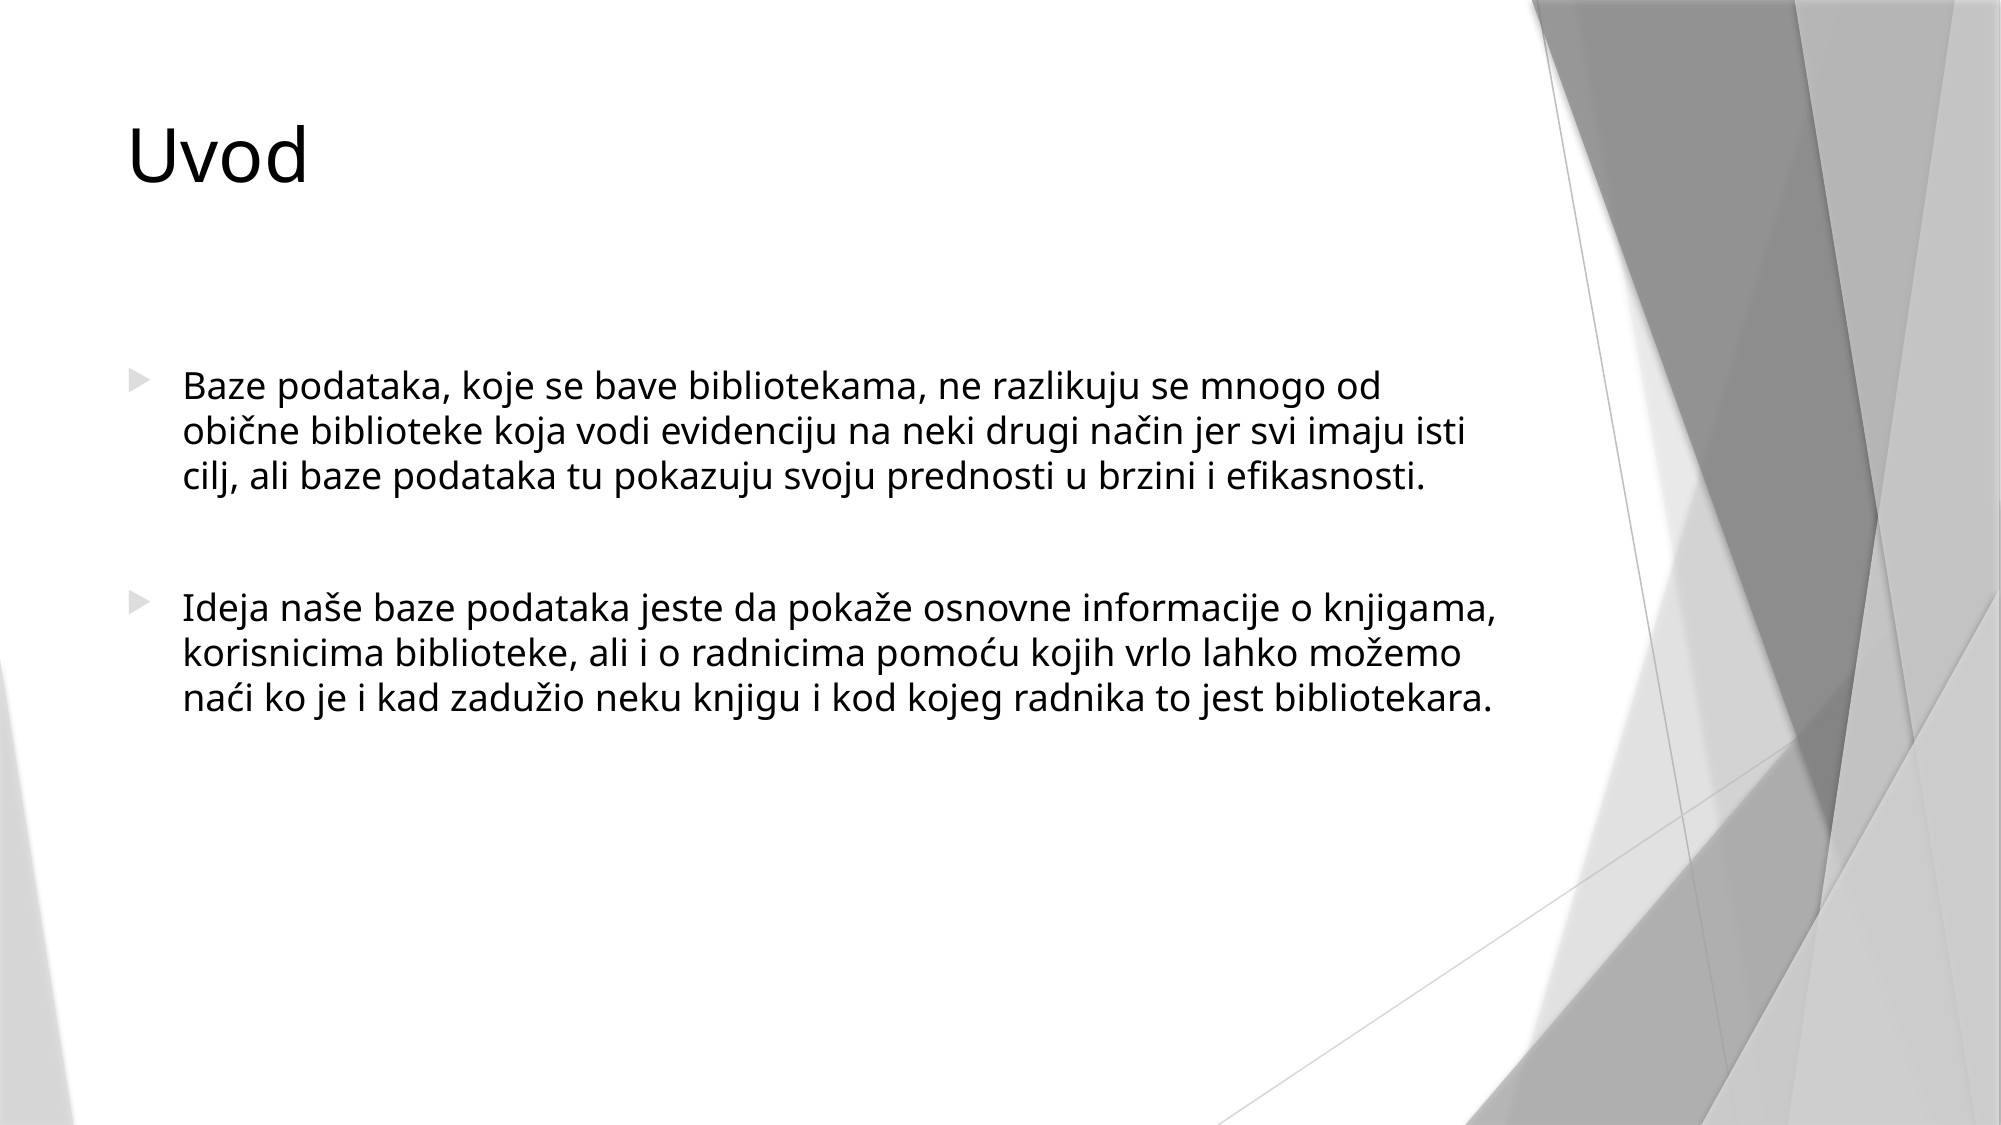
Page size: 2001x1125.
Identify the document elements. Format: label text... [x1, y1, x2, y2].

title Uvod [111, 99, 1522, 317]
list Baze podataka, koje se bave bibliotekama, ne razlikuju se mnogo od obične biblioteke koja vodi evidenciju na neki drugi način jer svi imaju isti cilj, ali baze podataka tu pokazuju svoju prednosti u brzini i efikasnosti. Ideja naše baze podataka jeste da pokaže osnovne informacije o knjigama, korisnicima biblioteke, ali i o radnicima pomoću kojih vrlo lahko možemo naći ko je i kad zadužio neku knjigu i kod kojeg radnika to jest bibliotekara. [111, 354, 1522, 992]
